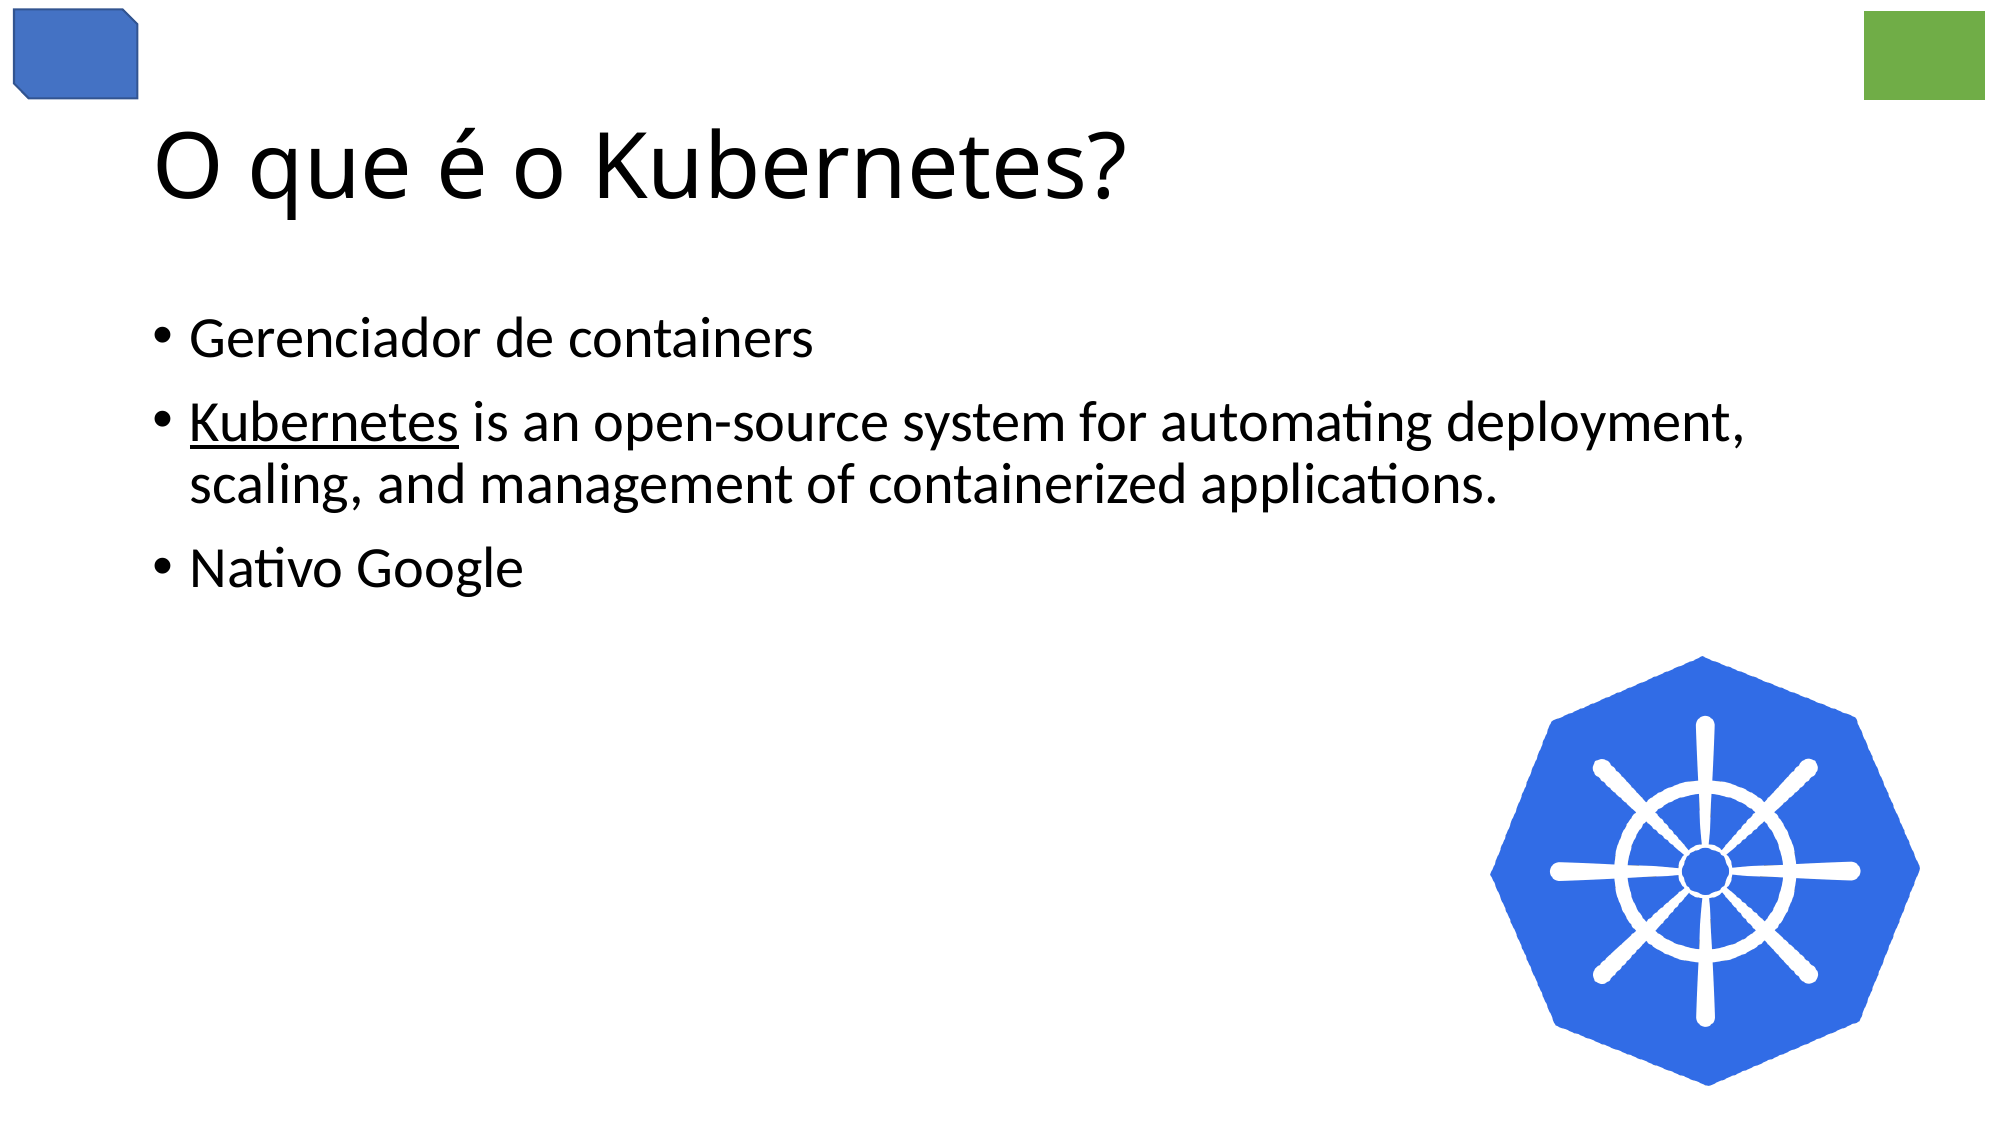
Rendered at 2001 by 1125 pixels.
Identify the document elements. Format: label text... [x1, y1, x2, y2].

list Gerenciador de containers Kubernetes is an open-source system for automating deployment, scaling, and management of containerized applications. Nativo Google [137, 299, 1863, 1014]
title O que é o Kubernetes? [137, 59, 1863, 278]
picture [1490, 656, 1920, 1086]
